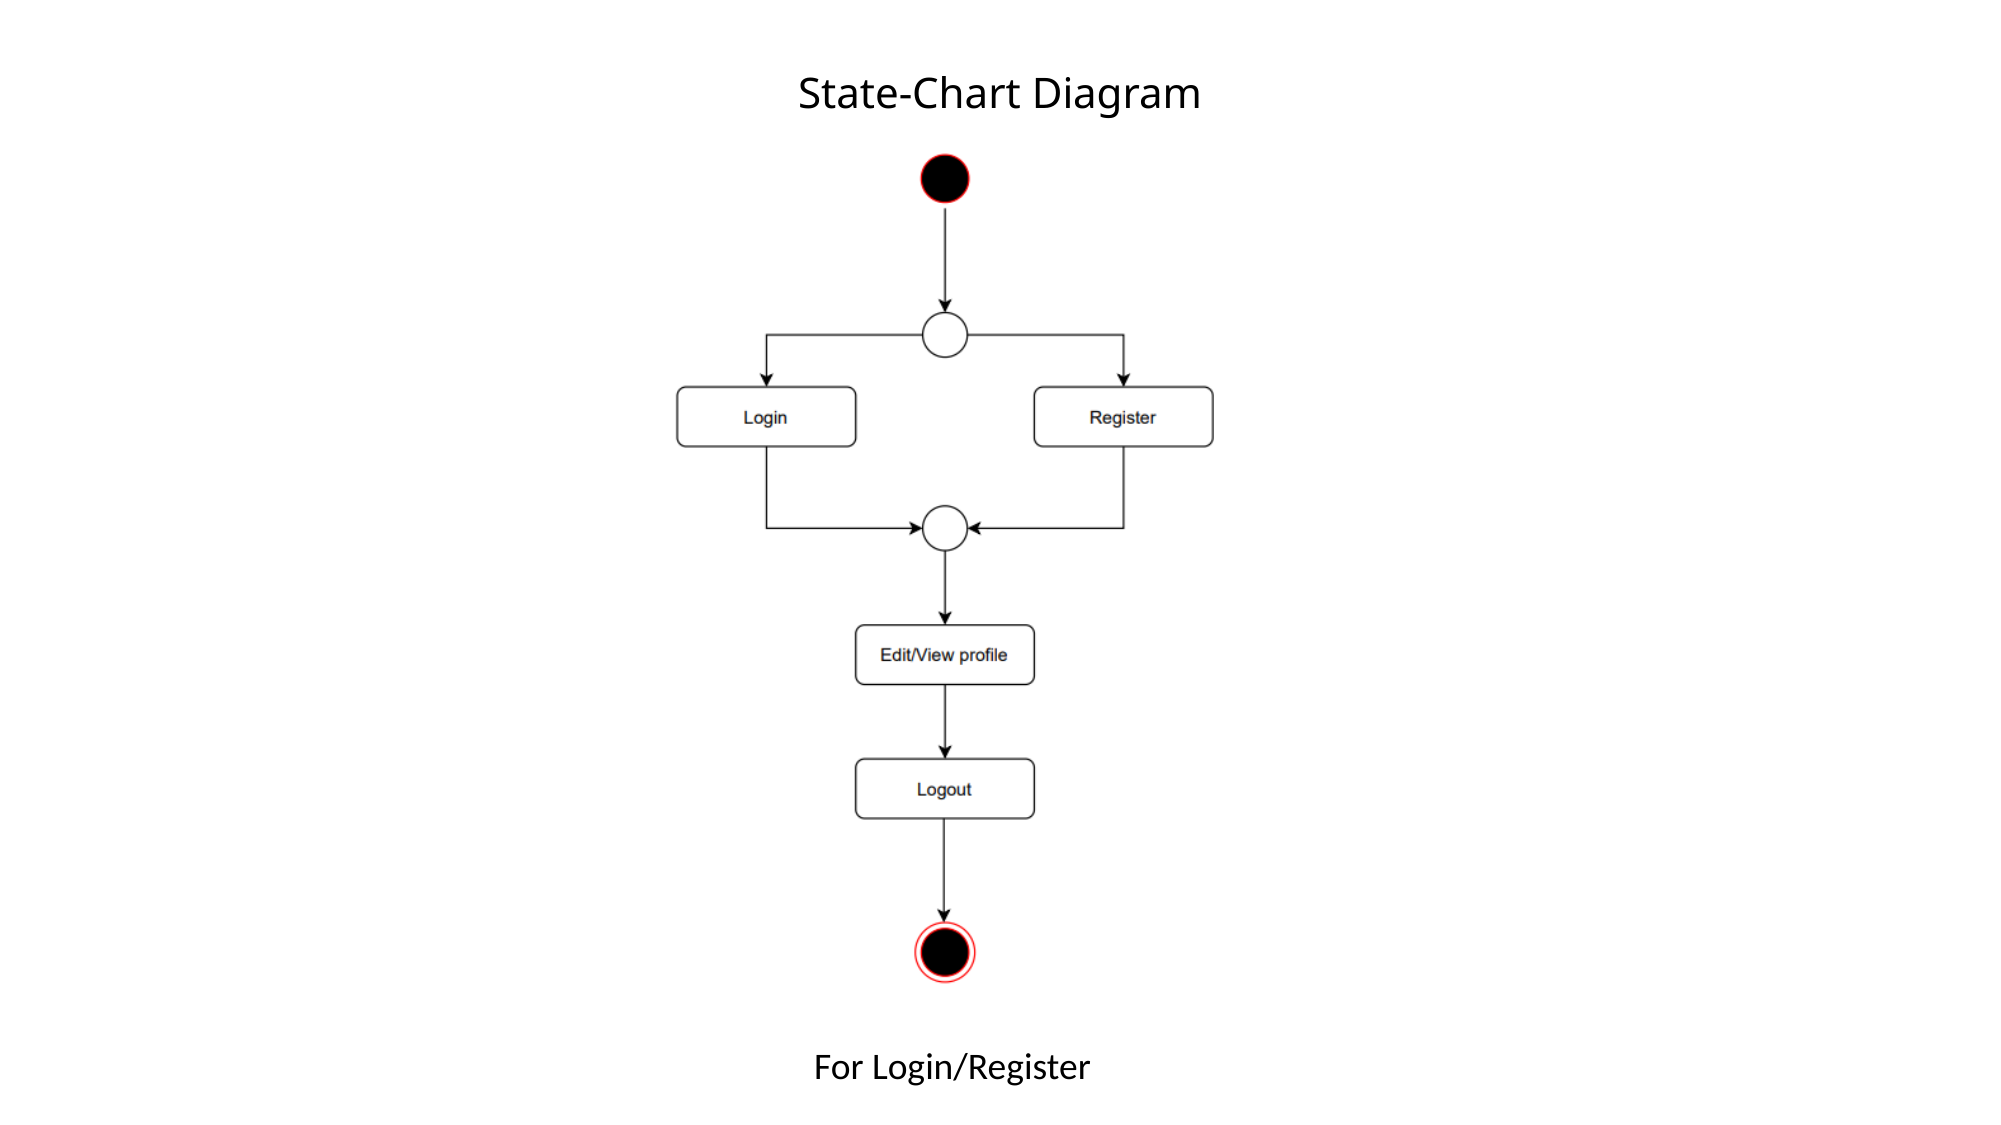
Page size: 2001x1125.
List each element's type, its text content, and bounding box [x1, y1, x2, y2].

picture [586, 137, 1285, 1014]
text_box For Login/Register [799, 1034, 1107, 1095]
text_box State-Chart Diagram [137, 59, 1863, 127]
